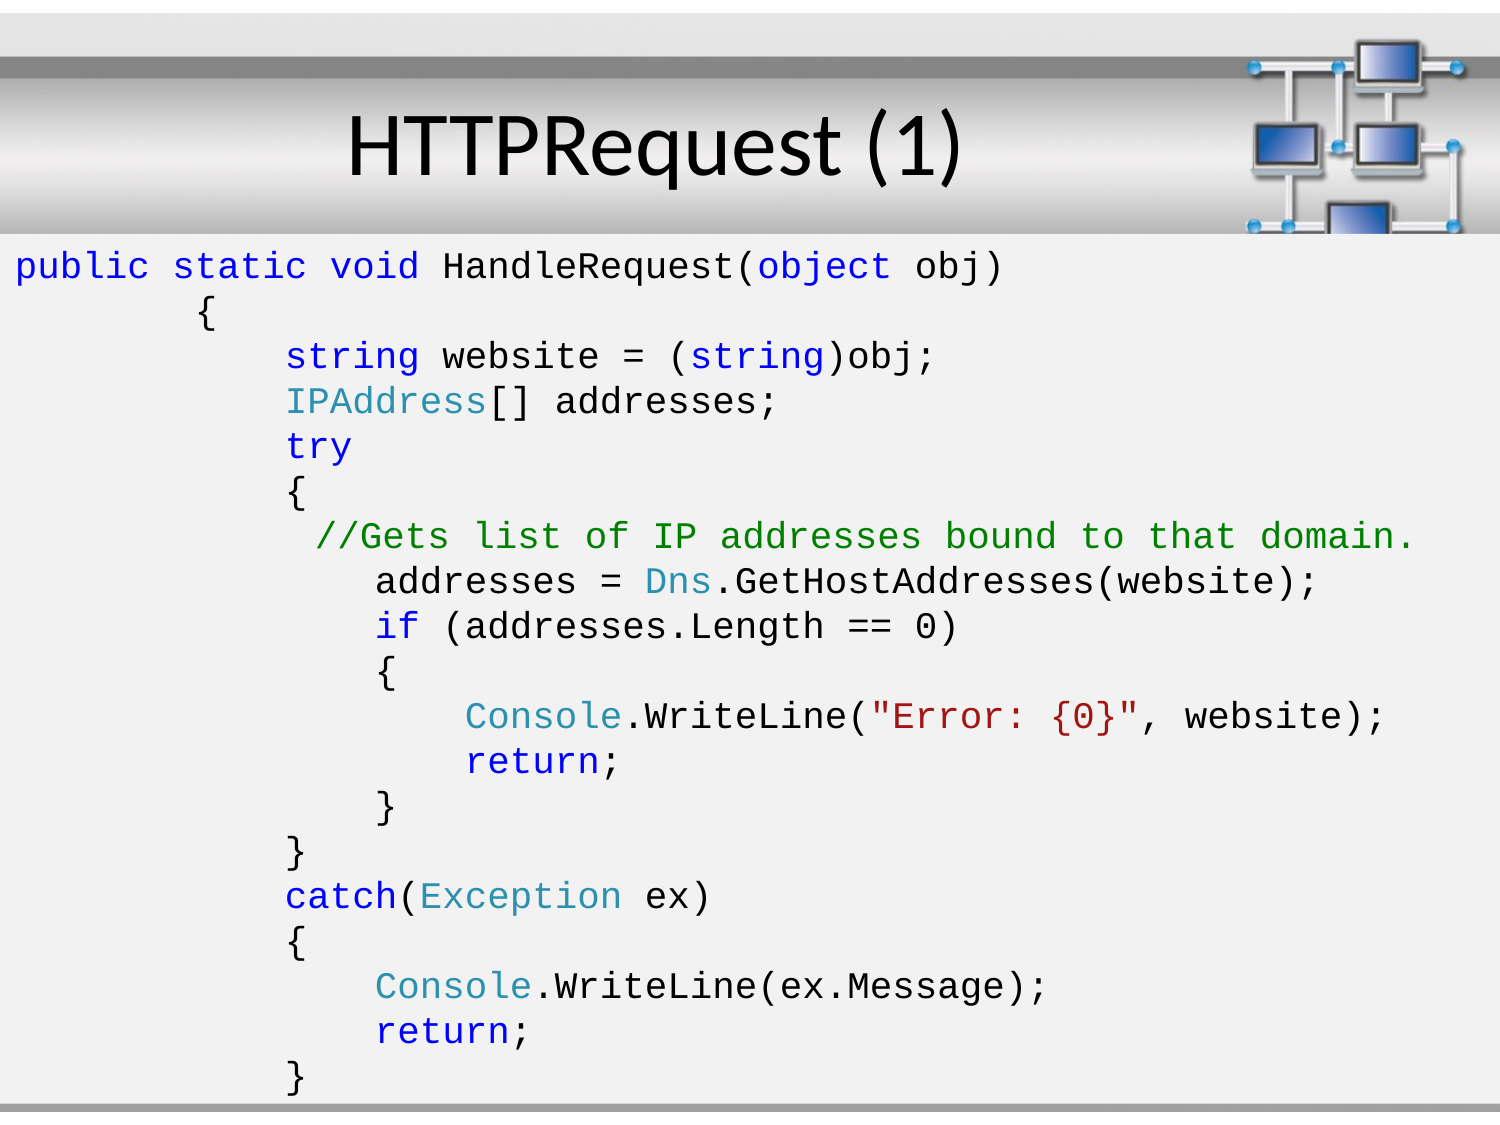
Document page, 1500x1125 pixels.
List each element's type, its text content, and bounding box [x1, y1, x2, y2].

picture [0, 1104, 1500, 1112]
picture [0, 13, 1500, 233]
text_box public static void HandleRequest(object obj) { string website = (string)obj; IPAddress[] addresses; try { //Gets list of IP addresses bound to that domain. addresses = Dns.GetHostAddresses(website); if (addresses.Length == 0) { Console.WriteLine("Error: {0}", website); return; } } catch(Exception ex) { Console.WriteLine(ex.Message); return; } [0, 233, 1500, 1104]
title HTTPRequest (1) [75, 45, 1238, 233]
